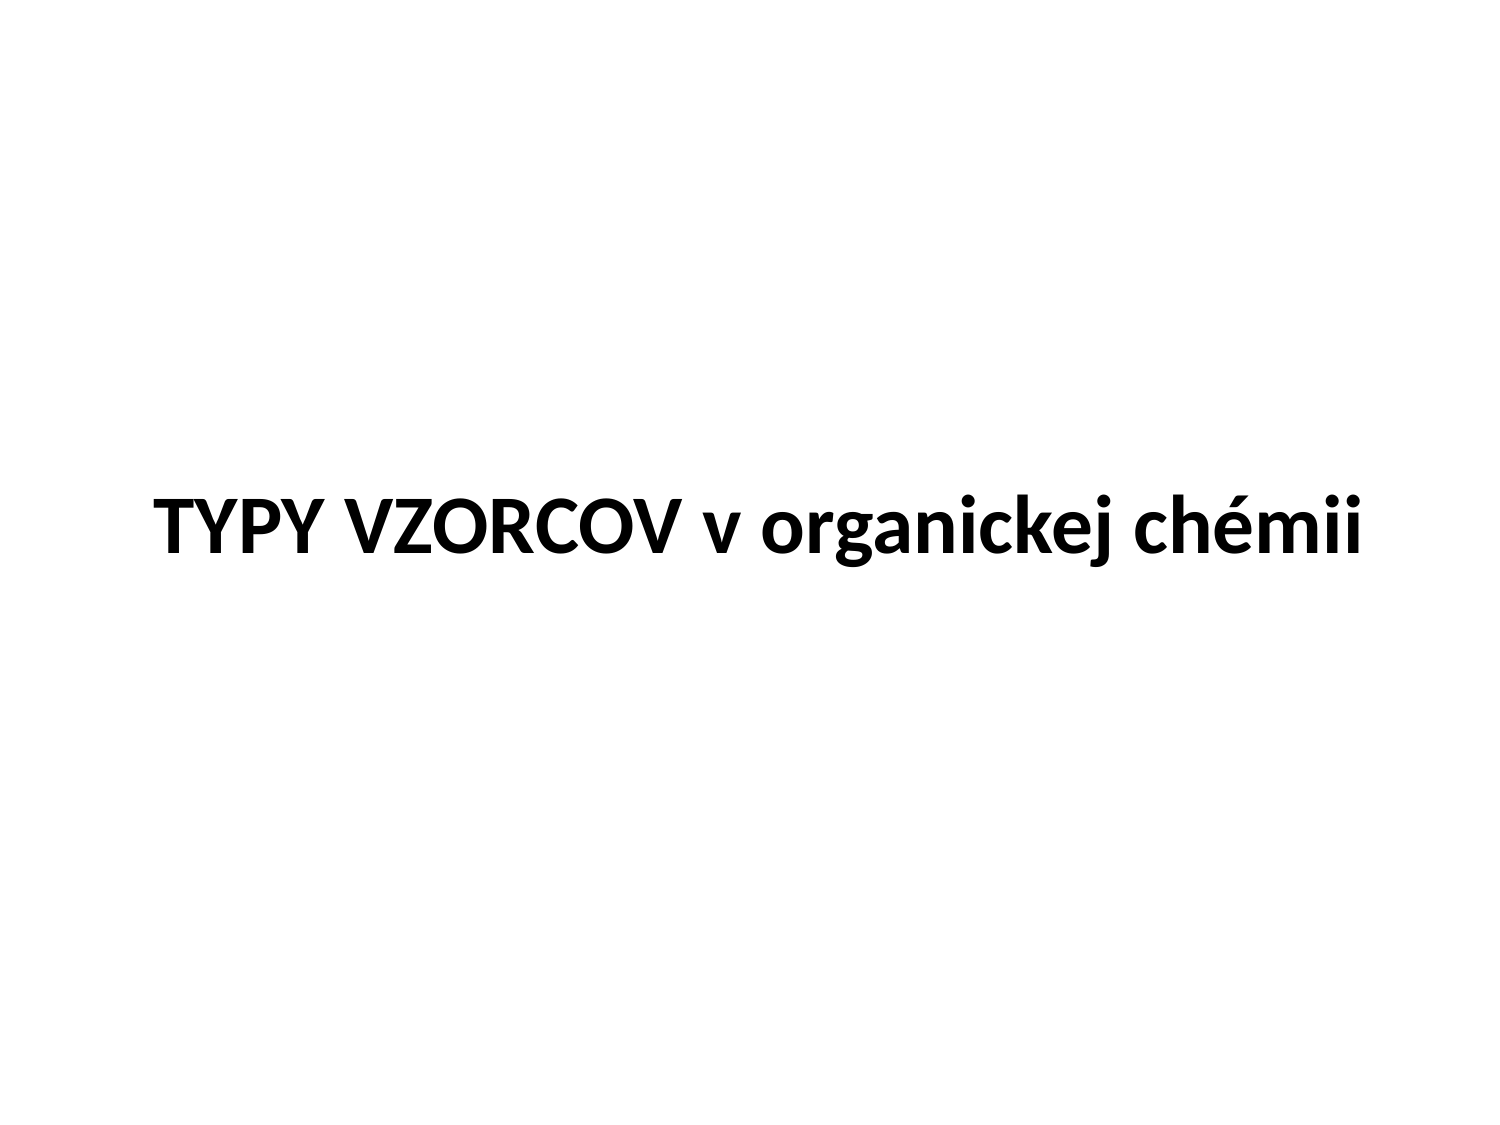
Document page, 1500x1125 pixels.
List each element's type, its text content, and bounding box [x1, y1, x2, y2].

title TYPY VZORCOV v organickej chémii [112, 349, 1388, 591]
